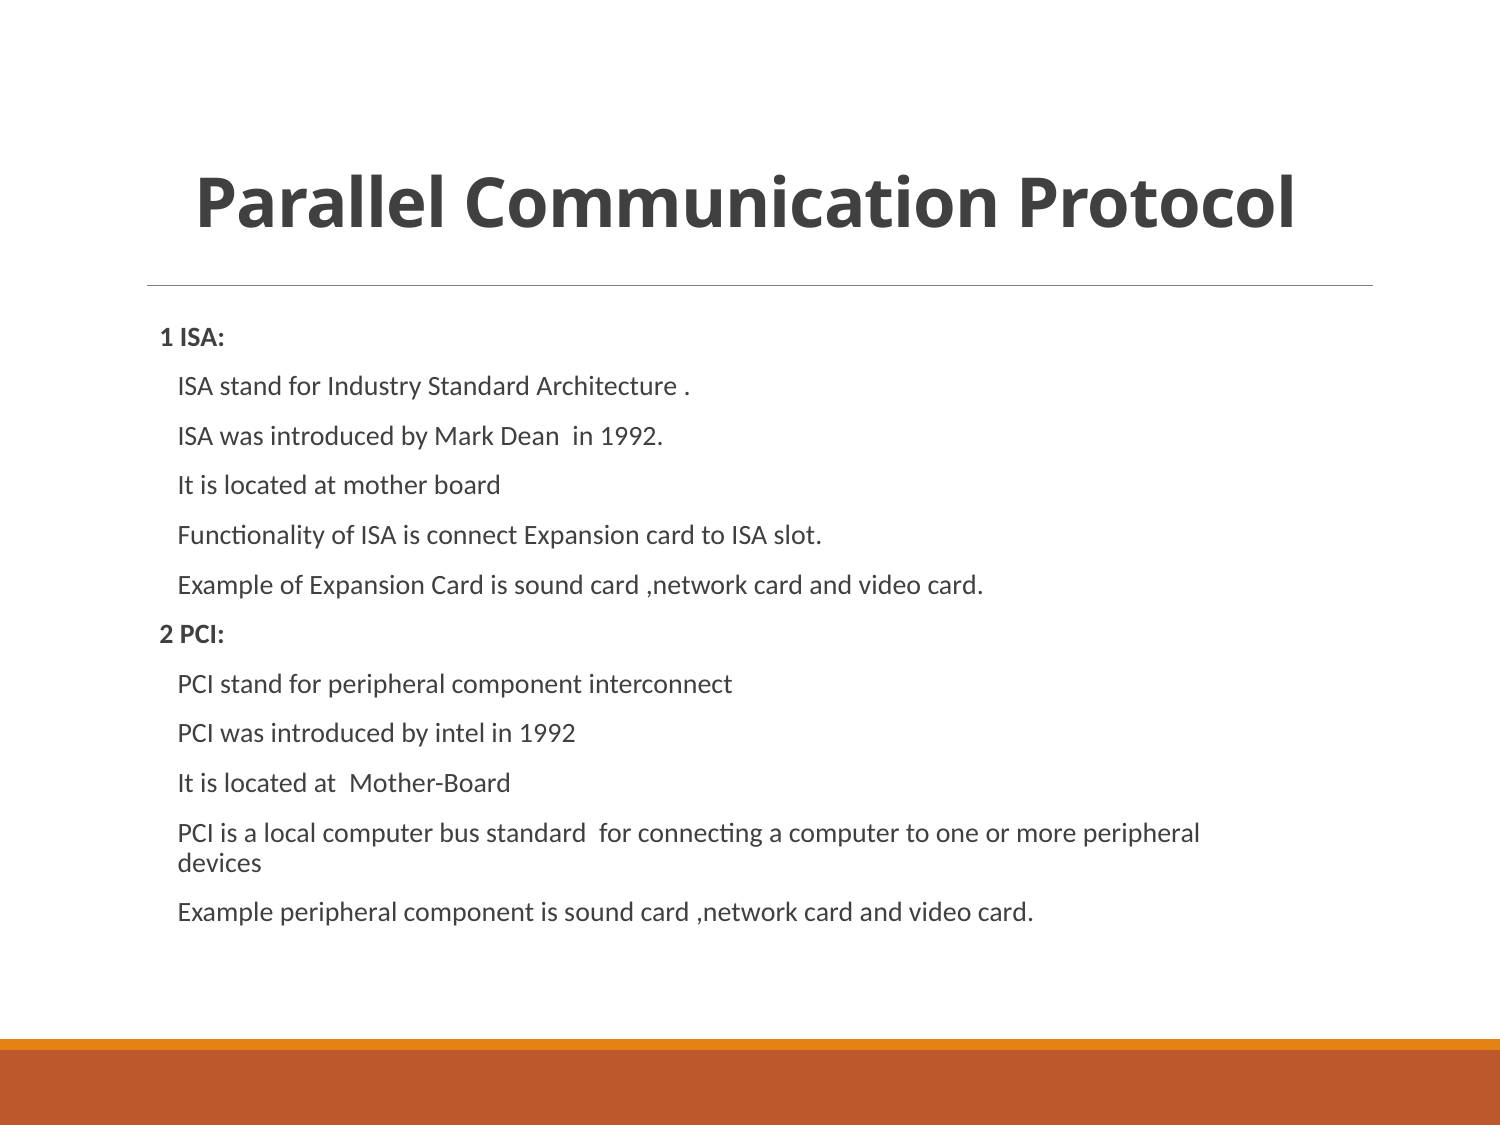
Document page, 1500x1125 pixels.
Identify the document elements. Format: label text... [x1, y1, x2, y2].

title Parallel Communication Protocol [179, 160, 1323, 332]
list 1 ISA: ISA stand for Industry Standard Architecture . ISA was introduced by Mark Dean in 1992. It is located at mother board Functionality of ISA is connect Expansion card to ISA slot. Example of Expansion Card is sound card ,network card and video card. 2 PCI: PCI stand for peripheral component interconnect PCI was introduced by intel in 1992 It is located at Mother-Board PCI is a local computer bus standard for connecting a computer to one or more peripheral devices Example peripheral component is sound card ,network card and video card. [159, 314, 1257, 939]
